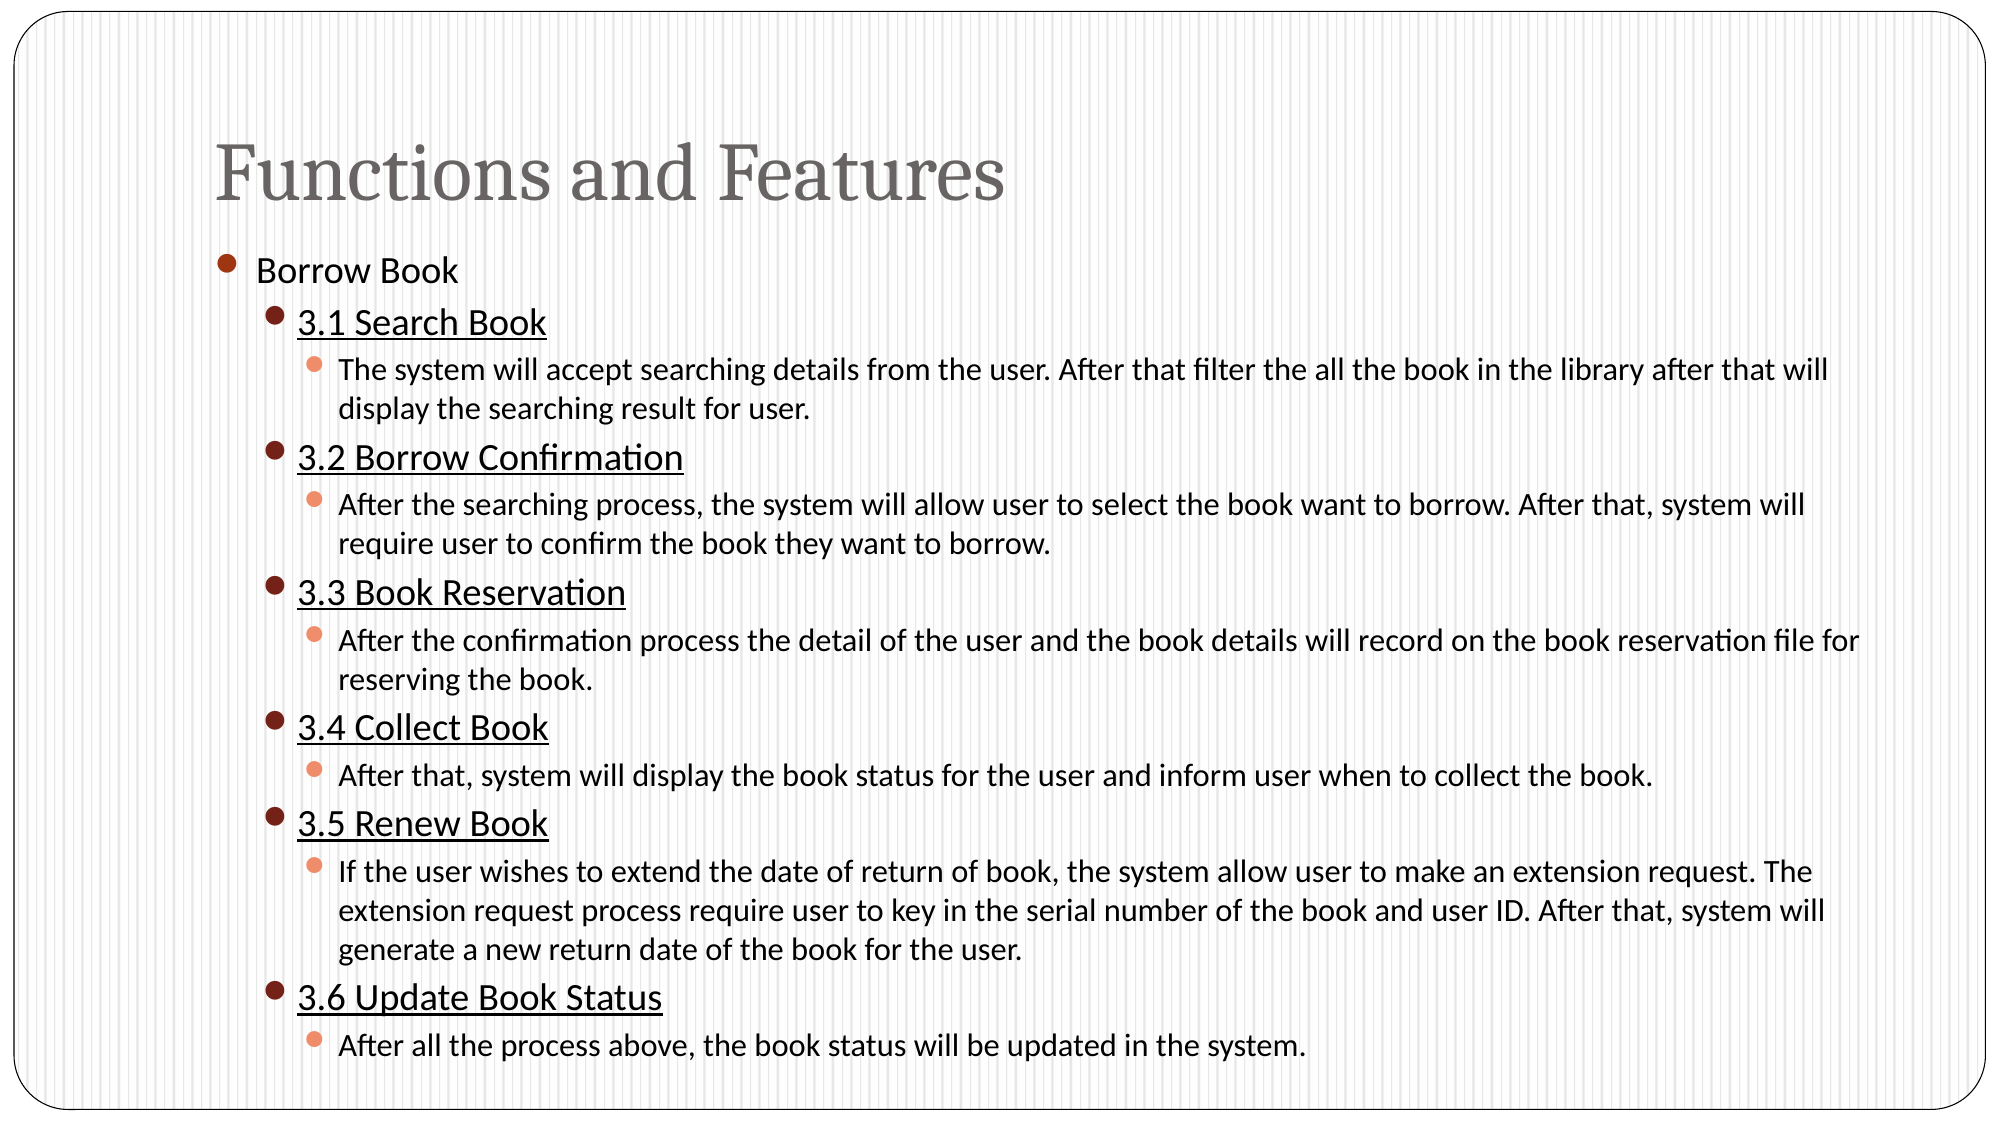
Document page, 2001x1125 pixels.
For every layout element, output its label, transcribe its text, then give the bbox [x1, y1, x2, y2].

list Borrow Book 3.1 Search Book The system will accept searching details from the user. After that filter the all the book in the library after that will display the searching result for user. 3.2 Borrow Confirmation After the searching process, the system will allow user to select the book want to borrow. After that, system will require user to confirm the book they want to borrow. 3.3 Book Reservation After the confirmation process the detail of the user and the book details will record on the book reservation file for reserving the book. 3.4 Collect Book After that, system will display the book status for the user and inform user when to collect the book. 3.5 Renew Book If the user wishes to extend the date of return of book, the system allow user to make an extension request. The extension request process require user to key in the serial number of the book and user ID. After that, system will generate a new return date of the book for the user. 3.6 Update Book Status After all the process above, the book status will be updated in the system. [200, 237, 1900, 1080]
title Functions and Features [200, 45, 1900, 233]
